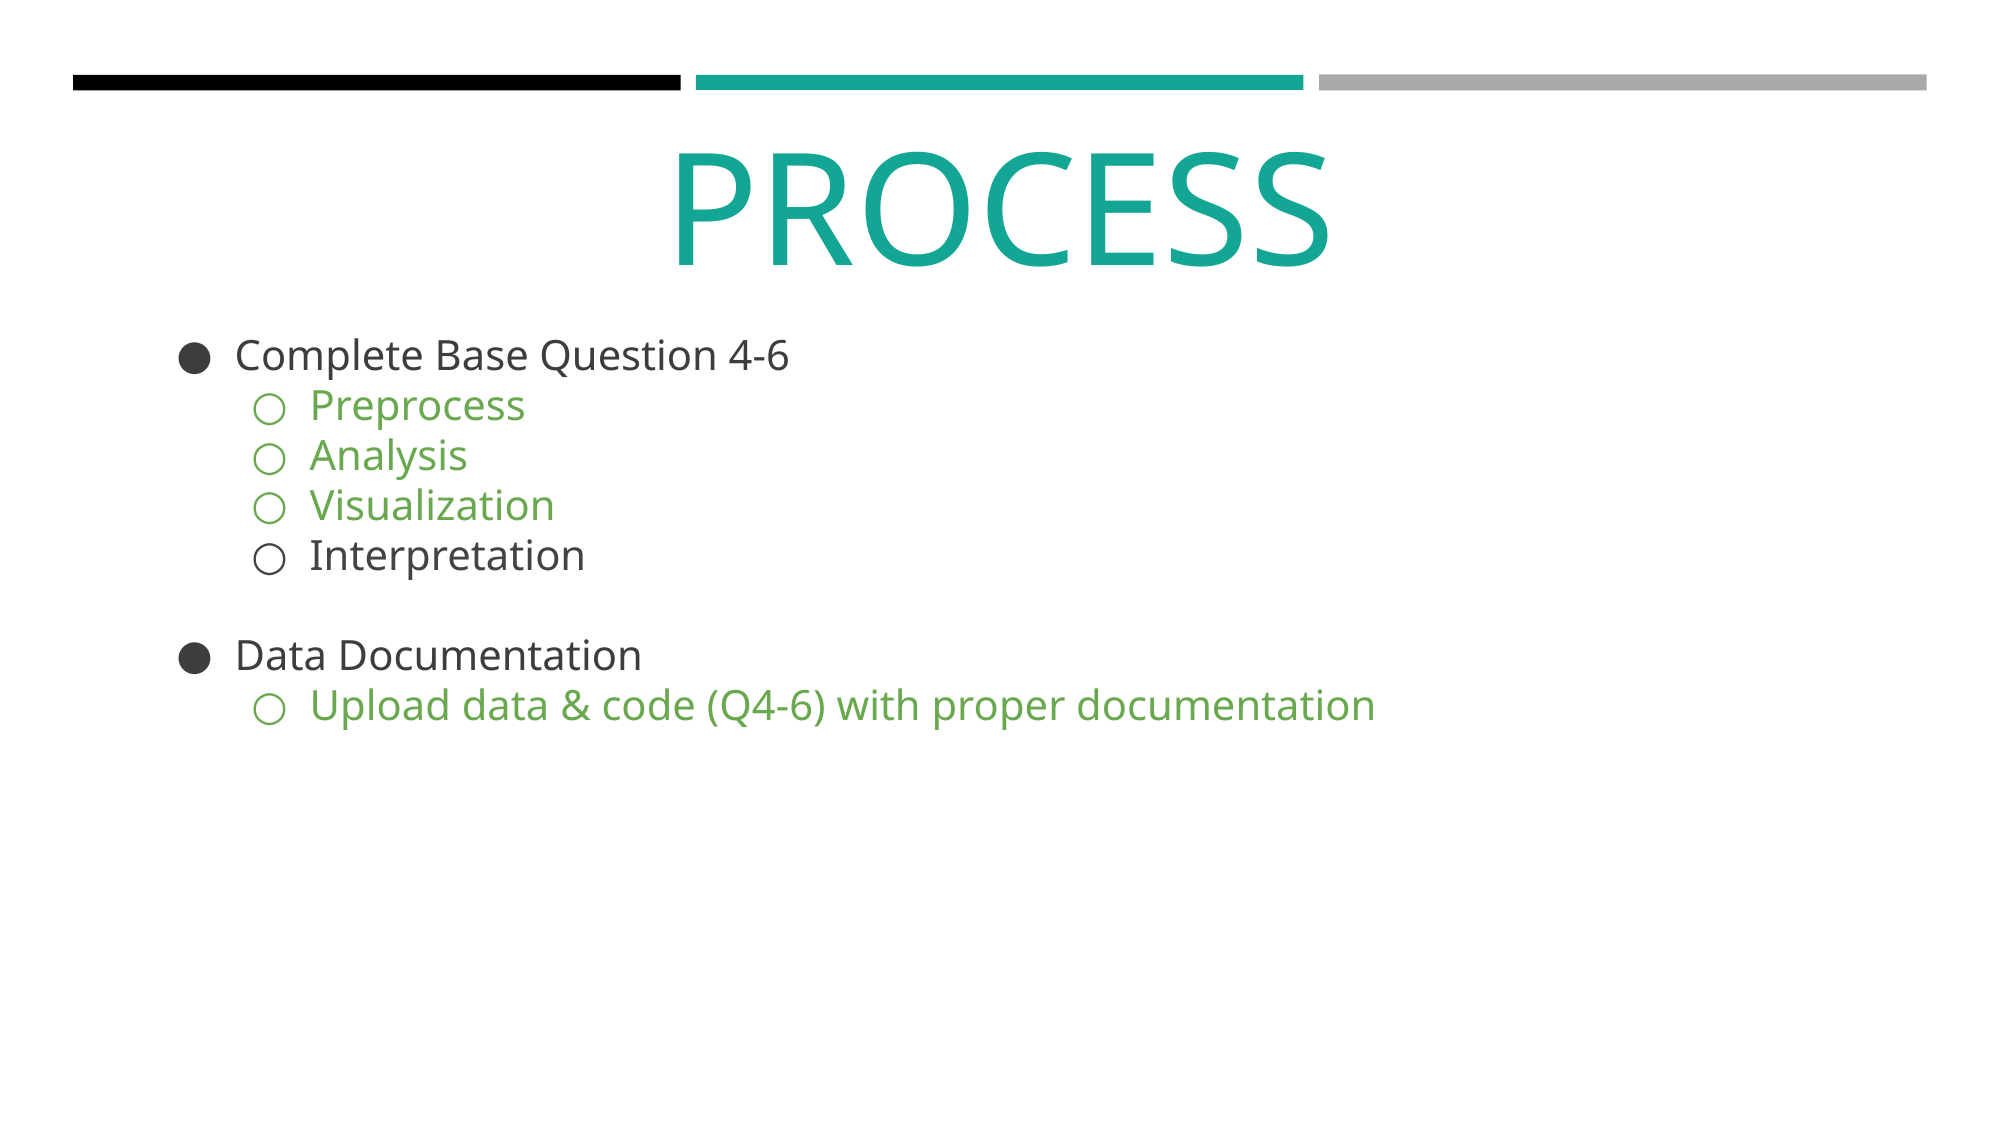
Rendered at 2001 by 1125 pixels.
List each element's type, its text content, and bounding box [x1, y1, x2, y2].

text_box Complete Base Question 4-6 Preprocess Analysis Visualization Interpretation Data Documentation Upload data & code (Q4-6) with proper documentation [144, 313, 1910, 1047]
text_box PROCESS [373, 94, 1627, 312]
